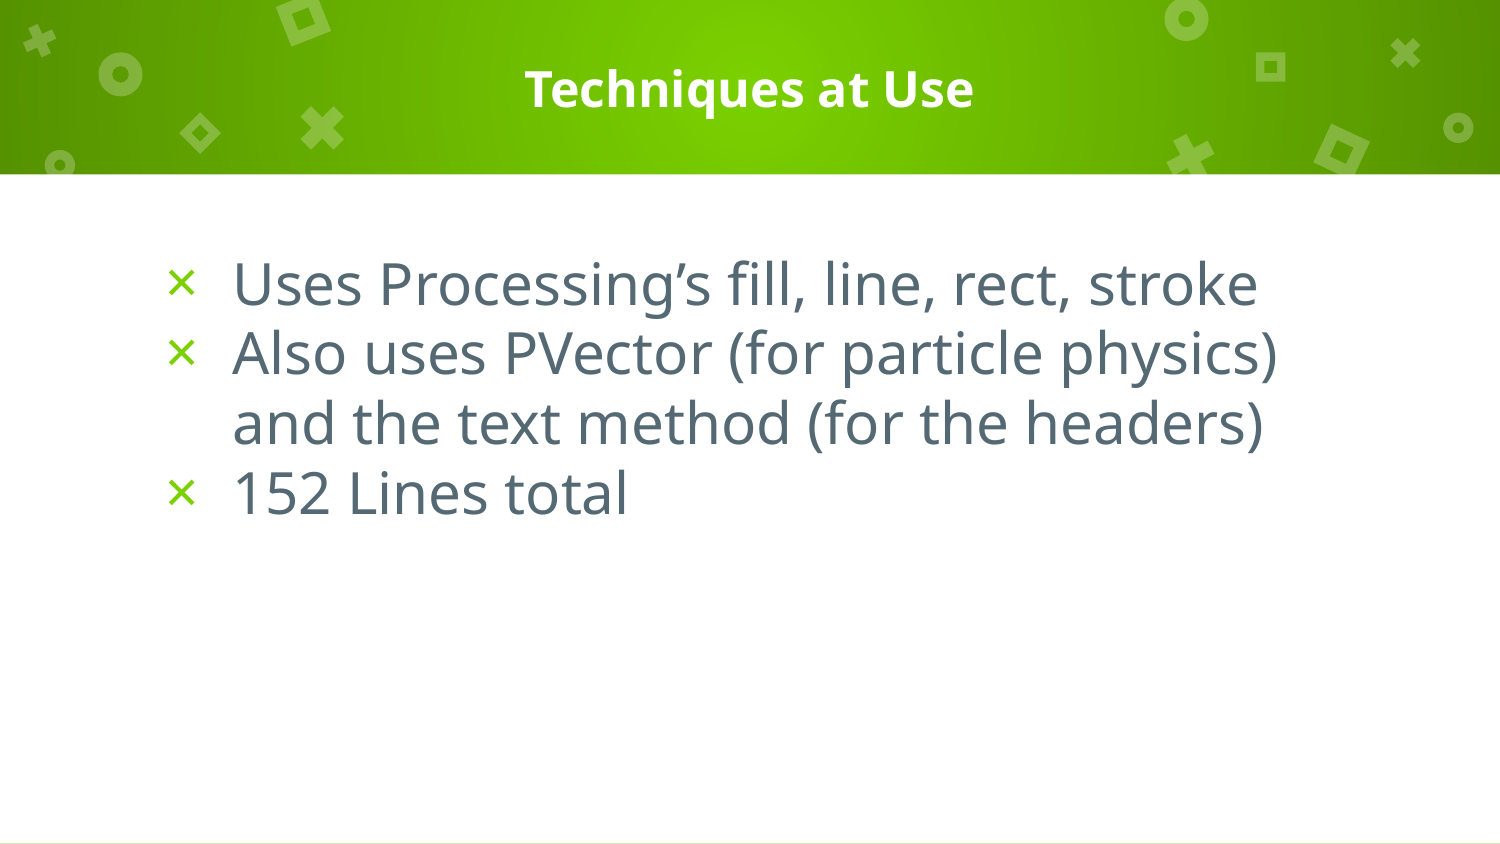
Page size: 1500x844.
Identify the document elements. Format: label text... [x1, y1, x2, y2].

list Uses Processing’s fill, line, rect, stroke Also uses PVector (for particle physics) and the text method (for the headers) 152 Lines total [142, 231, 1358, 809]
title Techniques at Use [142, 0, 1358, 175]
